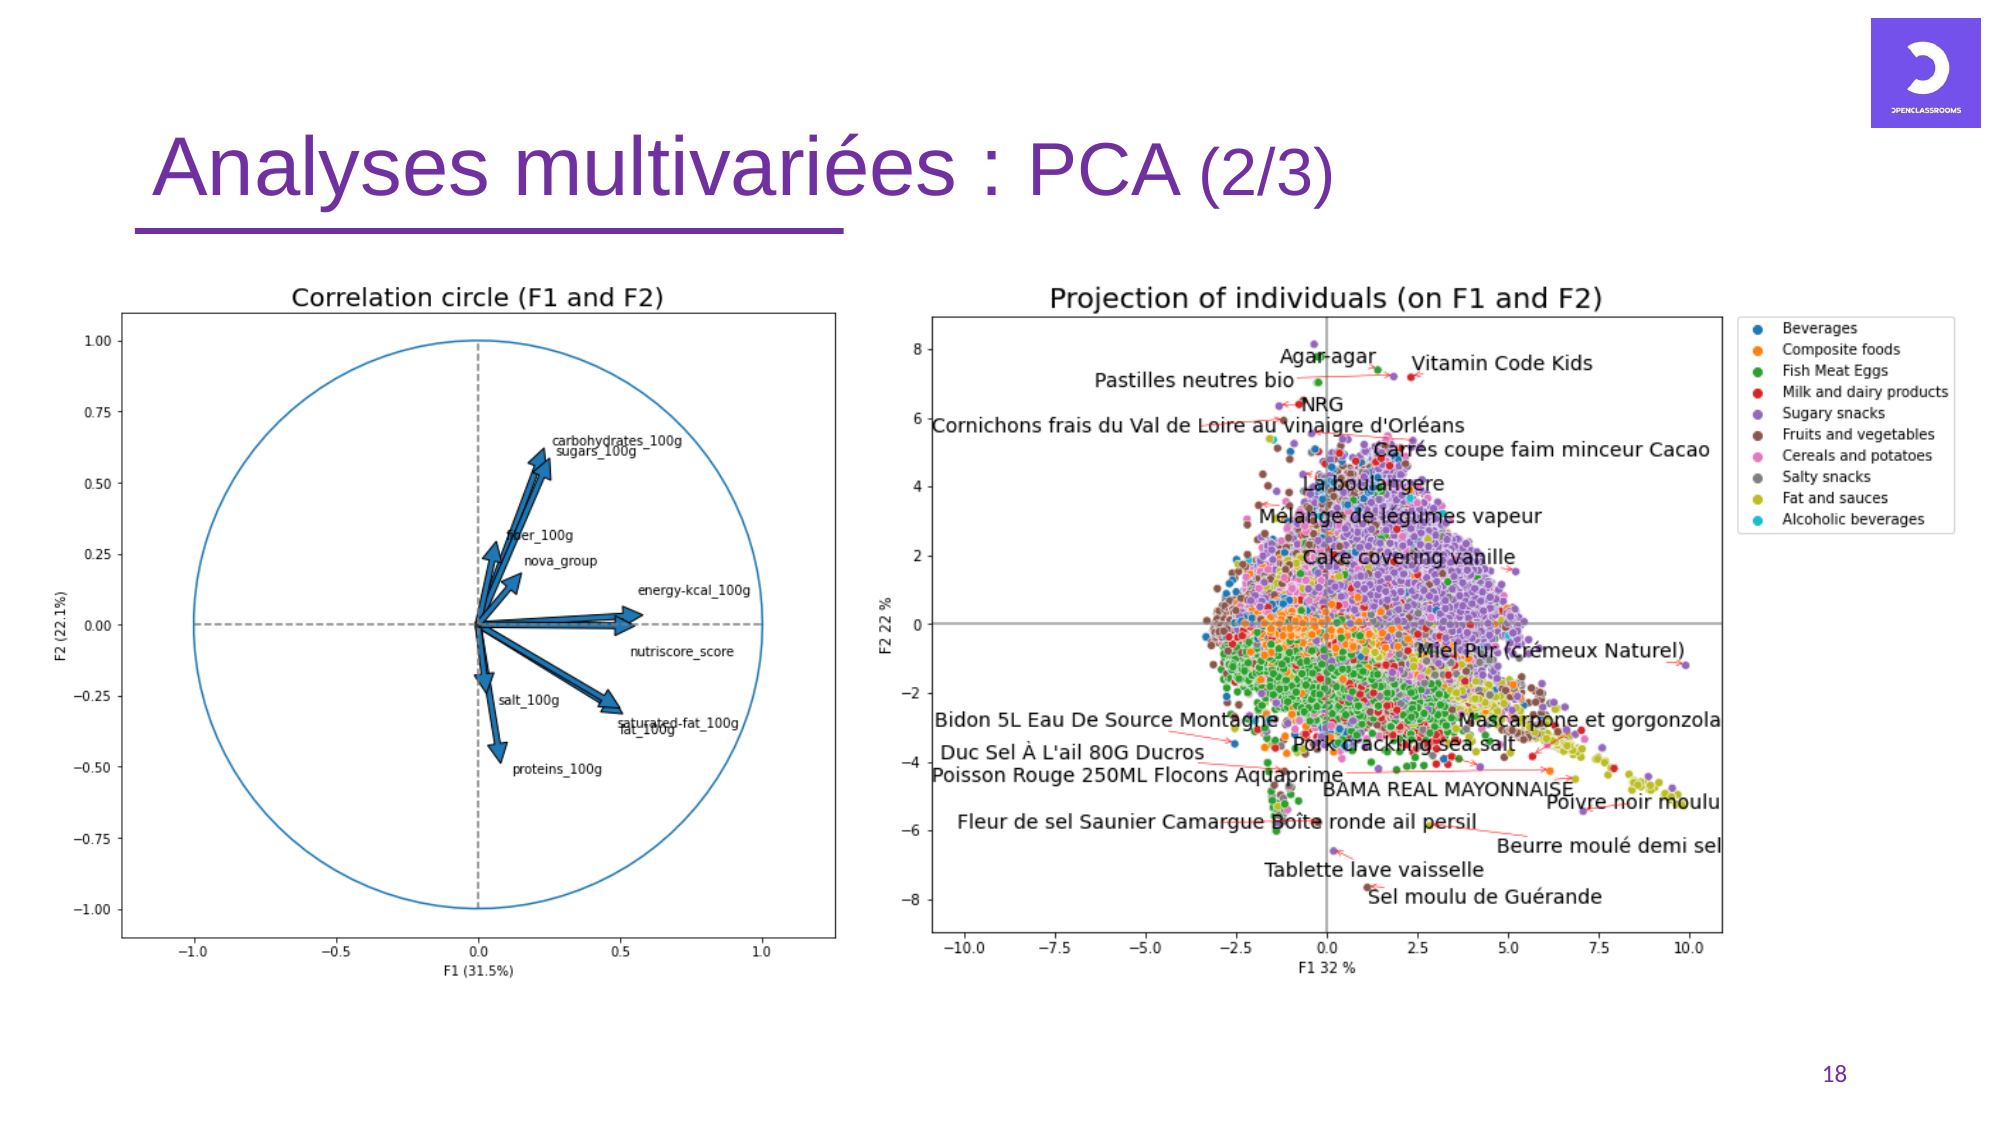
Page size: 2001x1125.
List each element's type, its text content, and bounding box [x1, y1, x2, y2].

text_box [134, 227, 845, 235]
title Analyses multivariées : PCA (2/3) [137, 59, 1863, 278]
picture [1871, 18, 1981, 128]
picture [46, 277, 844, 986]
picture [871, 277, 1964, 986]
slide_number 18 [1412, 1042, 1863, 1103]
